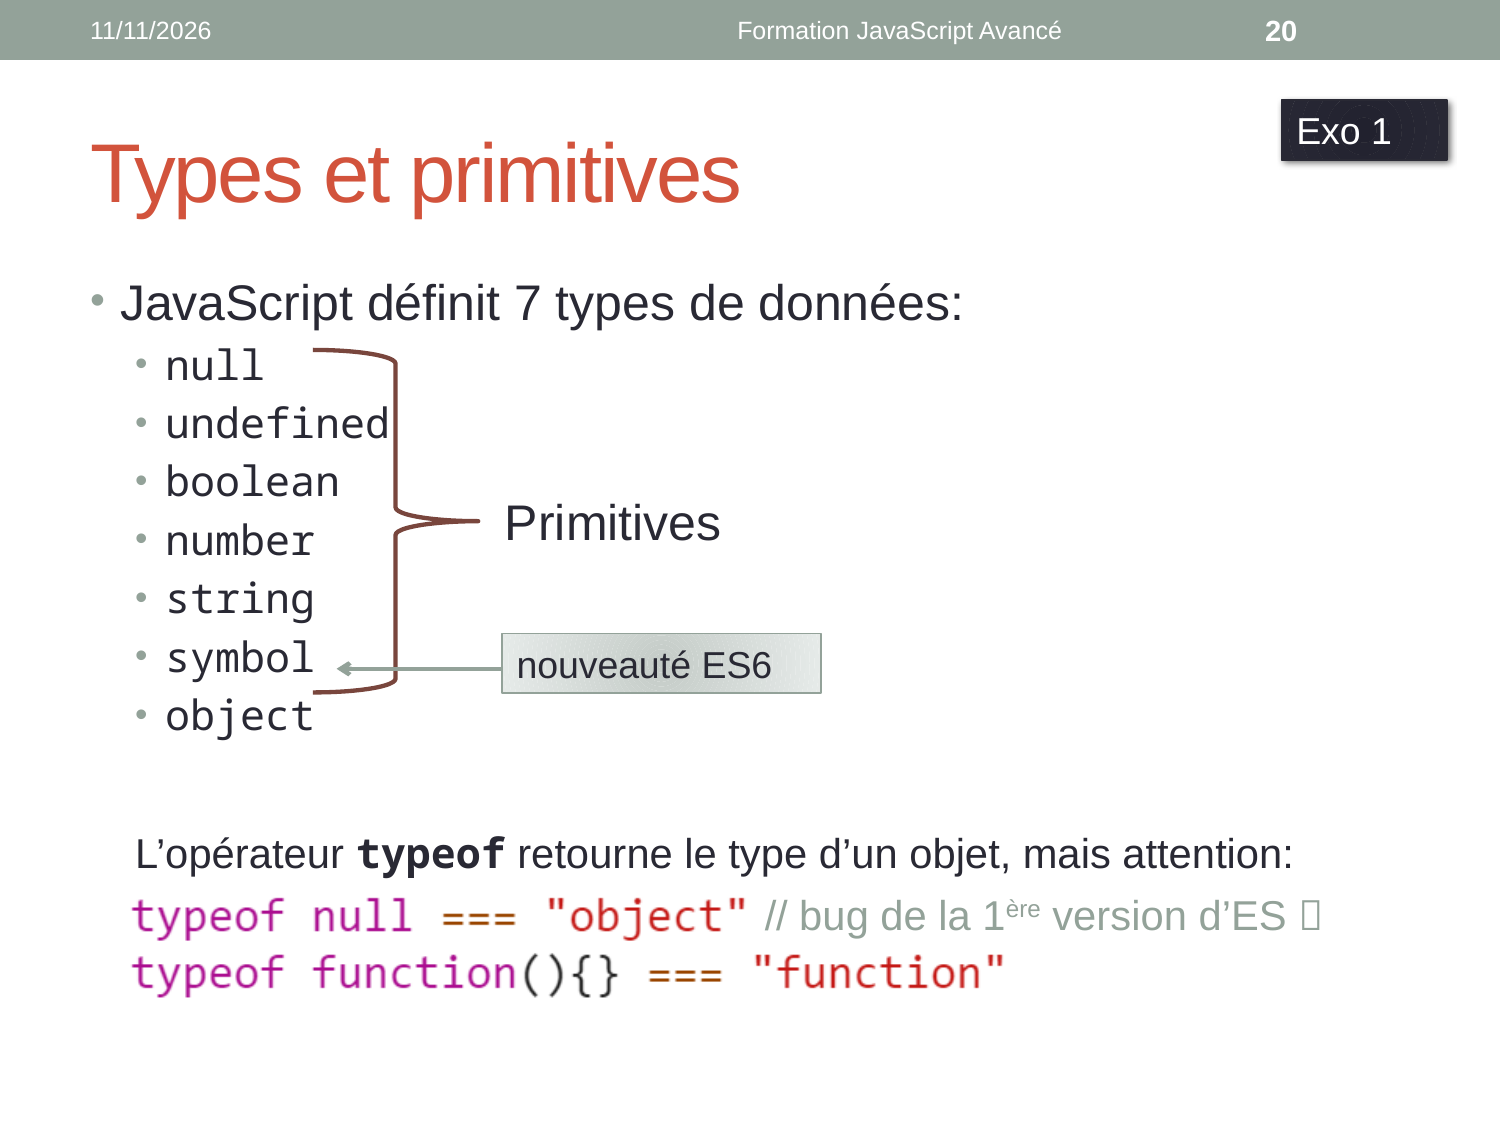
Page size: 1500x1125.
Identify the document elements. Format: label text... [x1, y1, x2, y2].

text_box Primitives [490, 483, 798, 558]
slide_number 20 [1250, 3, 1425, 57]
footer Formation JavaScript Avancé [562, 3, 1238, 57]
text_box nouveauté ES6 [501, 633, 822, 694]
picture [123, 881, 1018, 1004]
title Types et primitives [75, 87, 1425, 250]
list JavaScript définit 7 types de données: null undefined boolean number string symbol object L’opérateur typeof retourne le type d’un objet, mais attention: [75, 262, 1425, 1063]
text_box // bug de la 1ère version d’ES  [1024, 881, 1388, 947]
text_box Exo 1 [1281, 99, 1448, 161]
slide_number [75, 3, 550, 57]
text_box [312, 347, 481, 695]
